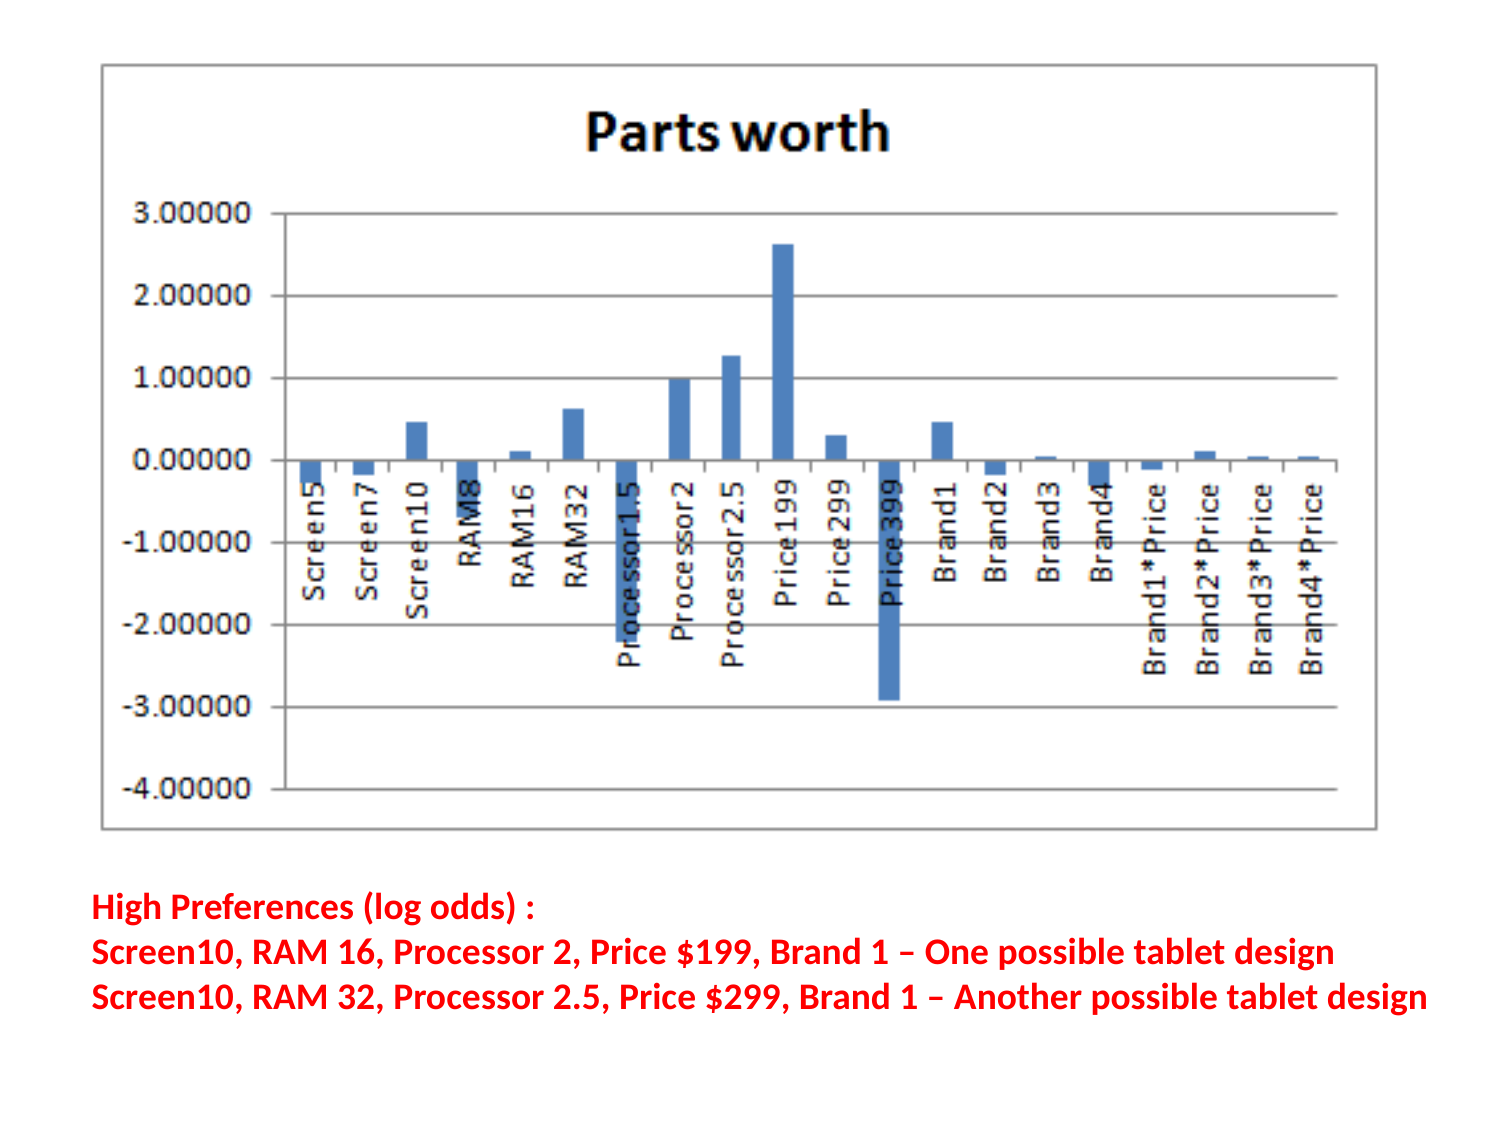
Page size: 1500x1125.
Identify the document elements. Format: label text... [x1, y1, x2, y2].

picture [99, 62, 1381, 835]
text_box High Preferences (log odds) : Screen10, RAM 16, Processor 2, Price $199, Brand 1 – One possible tablet design Screen10, RAM 32, Processor 2.5, Price $299, Brand 1 – Another possible tablet design [76, 874, 1445, 1070]
